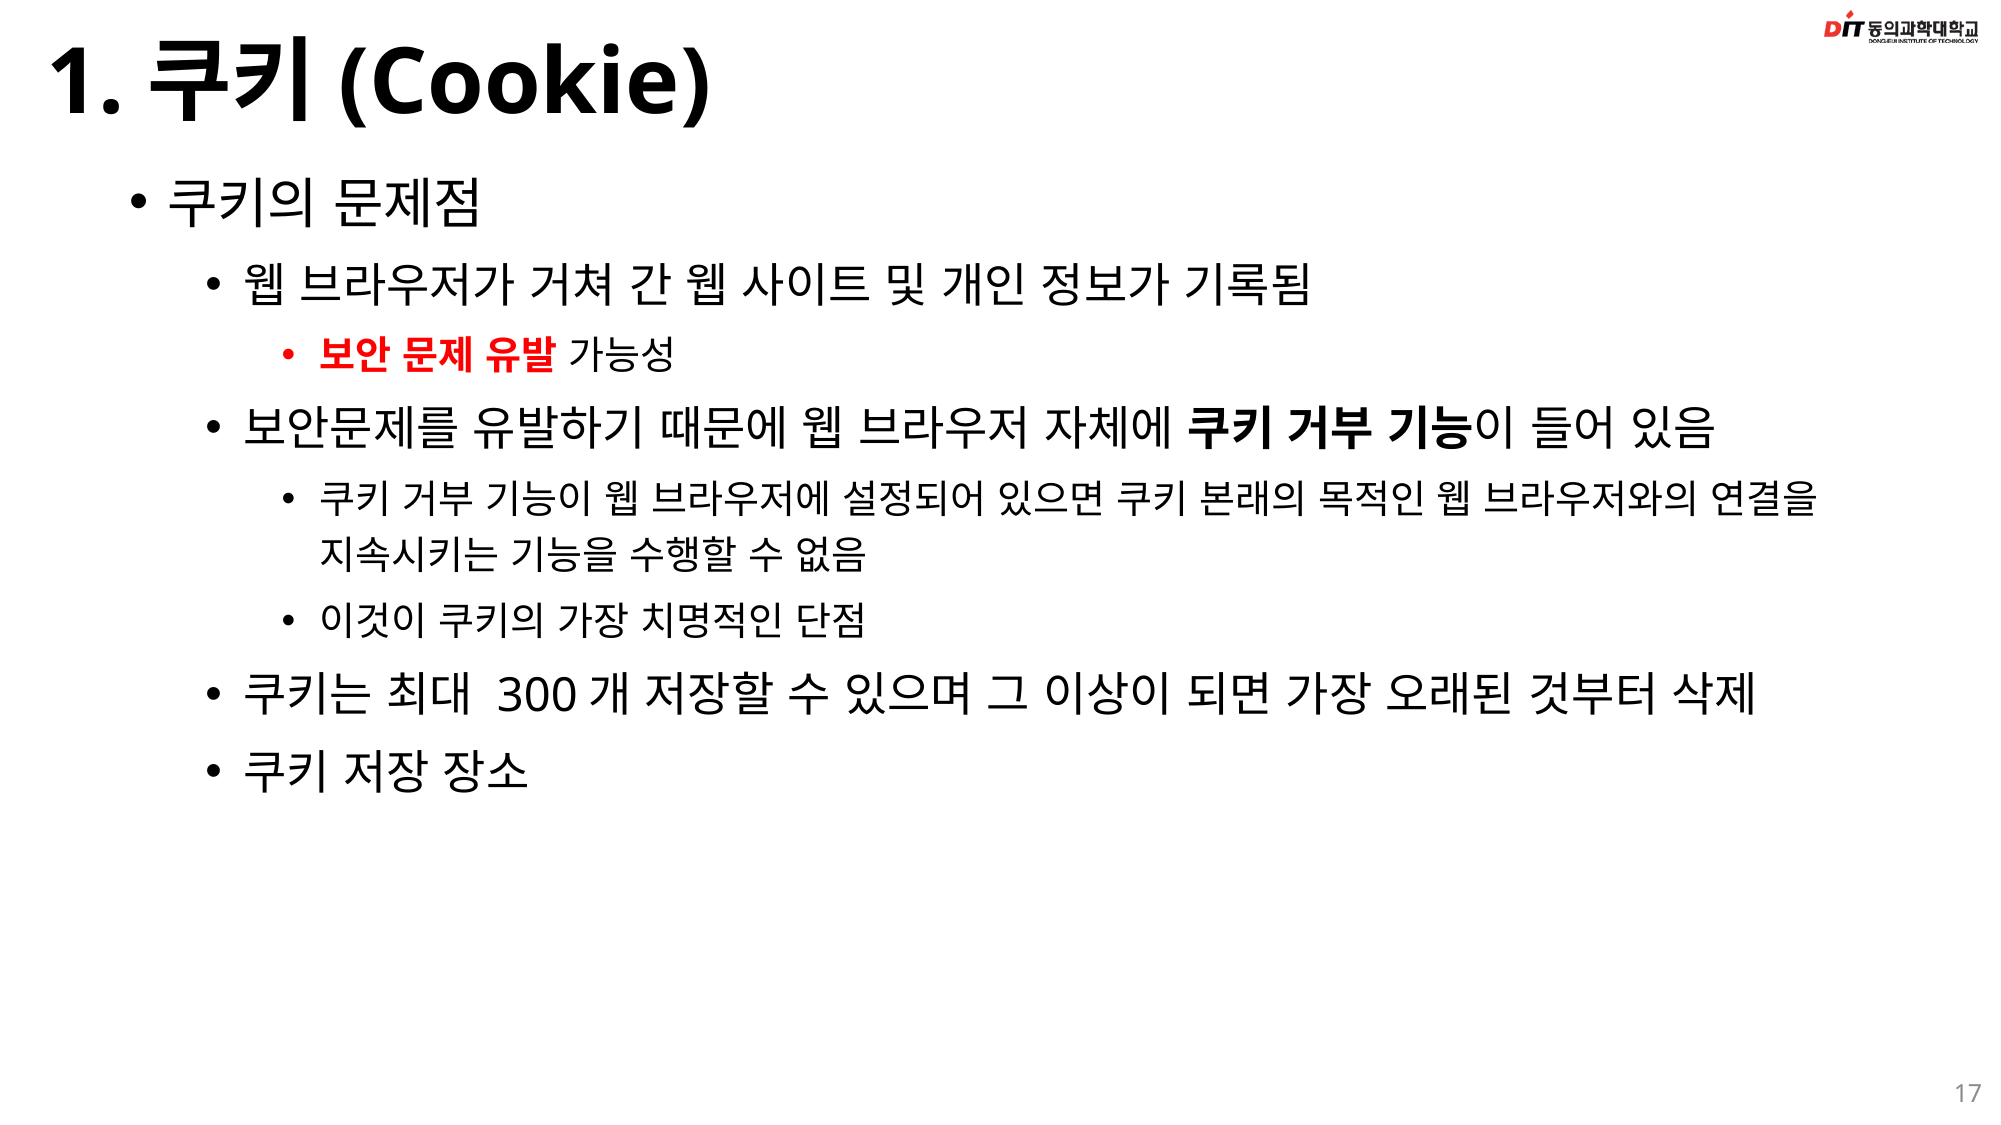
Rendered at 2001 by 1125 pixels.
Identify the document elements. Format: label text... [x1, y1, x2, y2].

picture [1824, 10, 1978, 43]
title 1.쿠키(Cookie) [31, 30, 1461, 138]
slide_number 17 [1922, 1065, 1998, 1125]
list 쿠키의 문제점 웹 브라우저가 거쳐 간 웹 사이트 및 개인 정보가 기록됨 보안 문제 유발 가능성 보안문제를 유발하기 때문에 웹 브라우저 자체에 쿠키 거부 기능이 들어 있음 쿠키 거부 기능이 웹 브라우저에 설정되어 있으면 쿠키 본래의 목적인 웹 브라우저와의 연결을 지속시키는 기능을 수행할 수 없음 이것이 쿠키의 가장 치명적인 단점 쿠키는 최대 300개 저장할 수 있으며 그 이상이 되면 가장 오래된 것부터 삭제 쿠키 저장 장소 [114, 160, 1886, 811]
